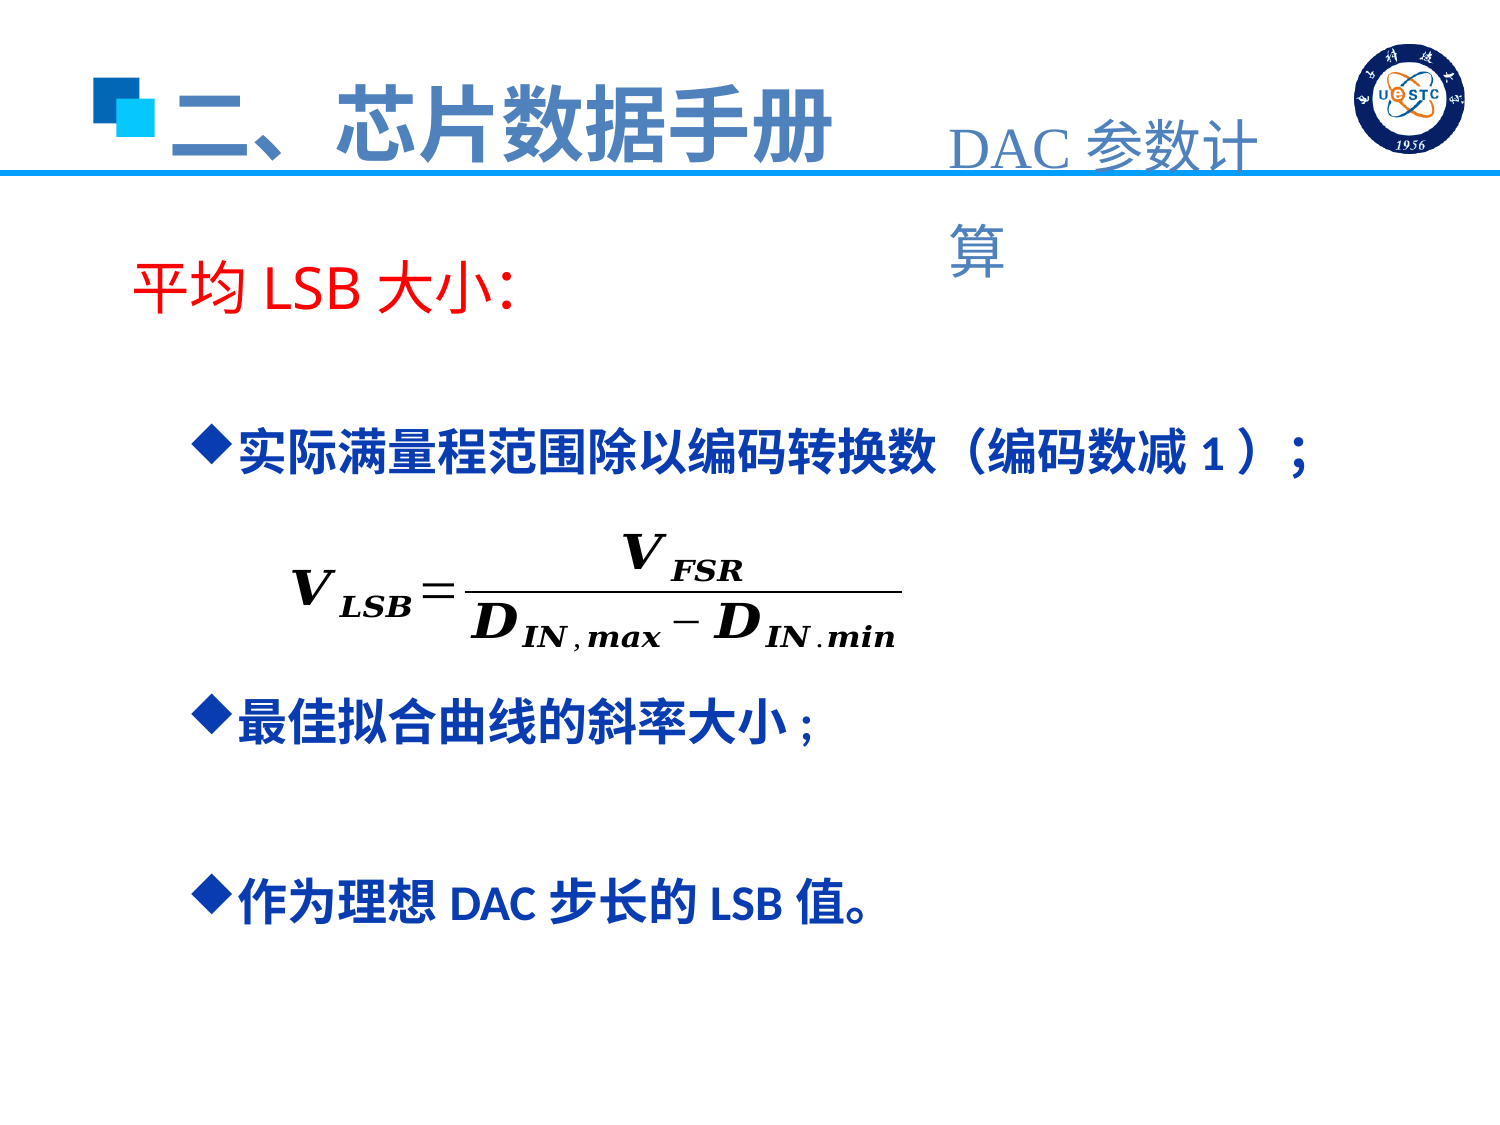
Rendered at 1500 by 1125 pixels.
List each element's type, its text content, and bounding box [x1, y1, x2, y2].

text_box DAC参数计算 [933, 180, 1328, 293]
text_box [93, 77, 155, 138]
text_box 平均LSB大小： 实际满量程范围除以编码转换数（编码数减1）； 最佳拟合曲线的斜率大小; 作为理想DAC步长的LSB值。 [116, 243, 1384, 939]
picture [1340, 34, 1483, 163]
text_box 二、芯片数据手册 [153, 64, 850, 171]
text_box DAC参数计算 [933, 68, 1328, 171]
